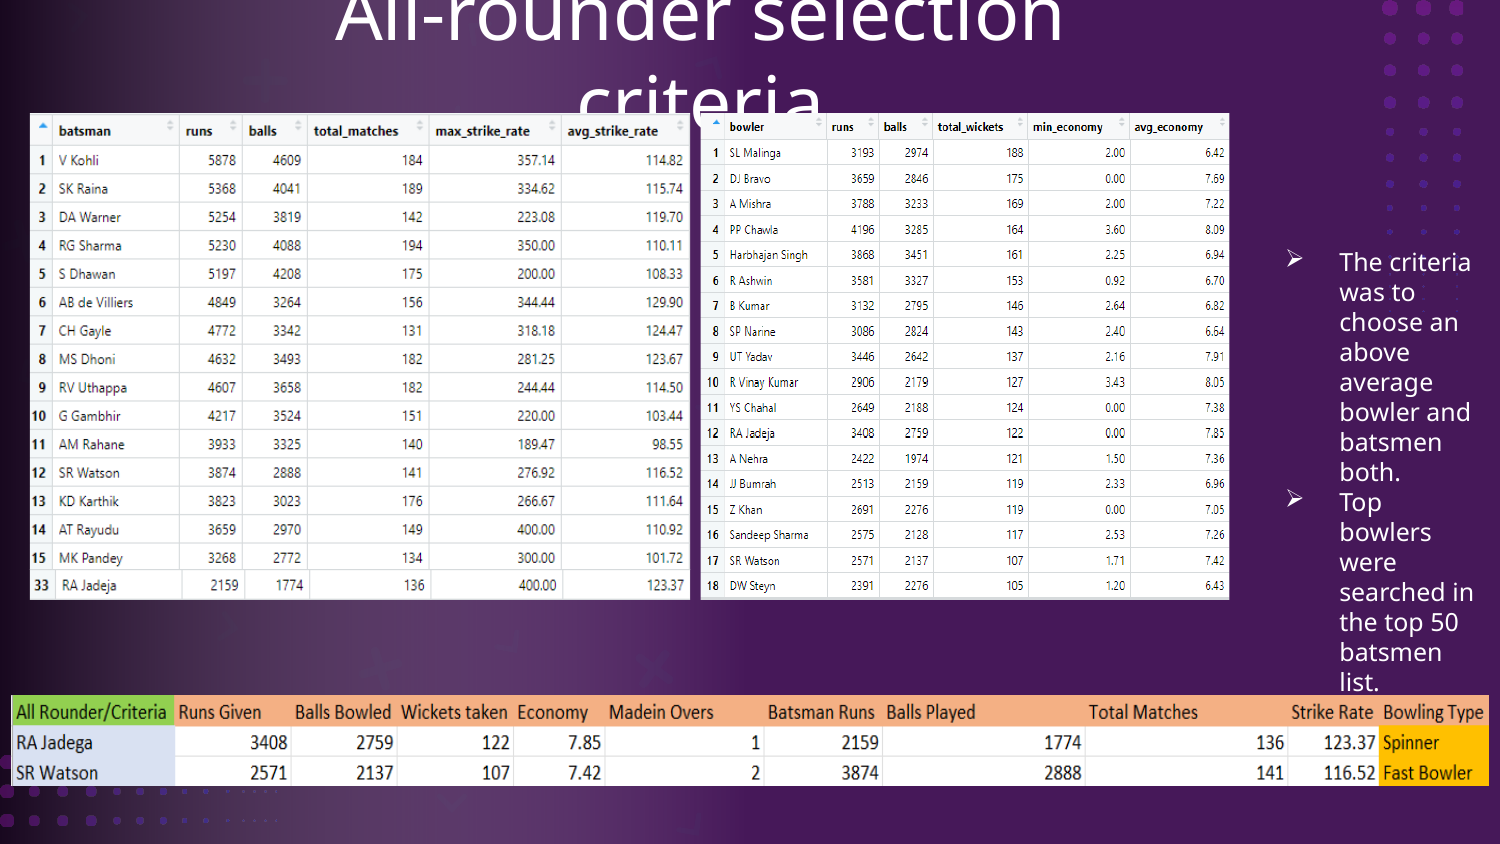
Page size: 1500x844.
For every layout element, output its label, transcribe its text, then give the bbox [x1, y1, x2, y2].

picture [700, 113, 1230, 600]
text_box All-rounder selection criteria [279, 16, 1122, 95]
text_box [29, 113, 691, 600]
picture [11, 695, 1489, 787]
text_box The criteria was to choose an above average bowler and batsmen both. Top bowlers were searched in the top 50 batsmen list. [1249, 231, 1497, 696]
